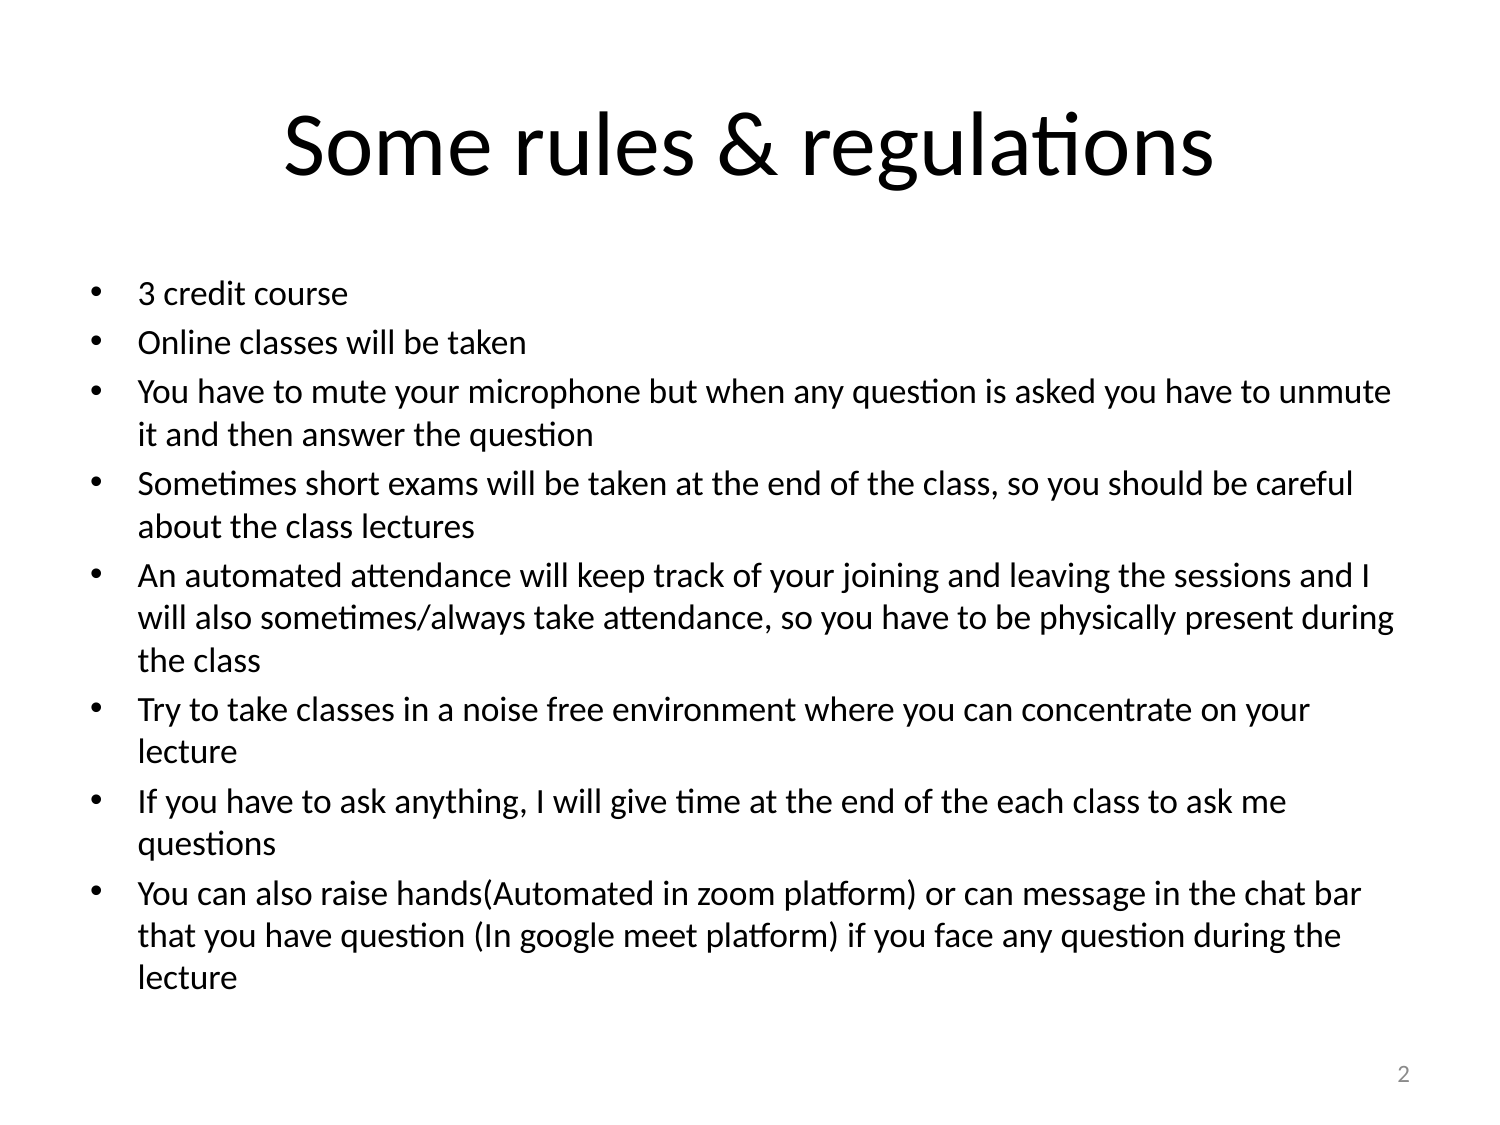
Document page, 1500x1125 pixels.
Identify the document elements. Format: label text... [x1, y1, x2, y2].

title Some rules & regulations [75, 45, 1425, 233]
slide_number 2 [1074, 1042, 1425, 1103]
list 3 credit course Online classes will be taken You have to mute your microphone but when any question is asked you have to unmute it and then answer the question Sometimes short exams will be taken at the end of the class, so you should be careful about the class lectures An automated attendance will keep track of your joining and leaving the sessions and I will also sometimes/always take attendance, so you have to be physically present during the class Try to take classes in a noise free environment where you can concentrate on your lecture If you have to ask anything, I will give time at the end of the each class to ask me questions You can also raise hands(Automated in zoom platform) or can message in the chat bar that you have question (In google meet platform) if you face any question during the lecture [75, 262, 1425, 1005]
